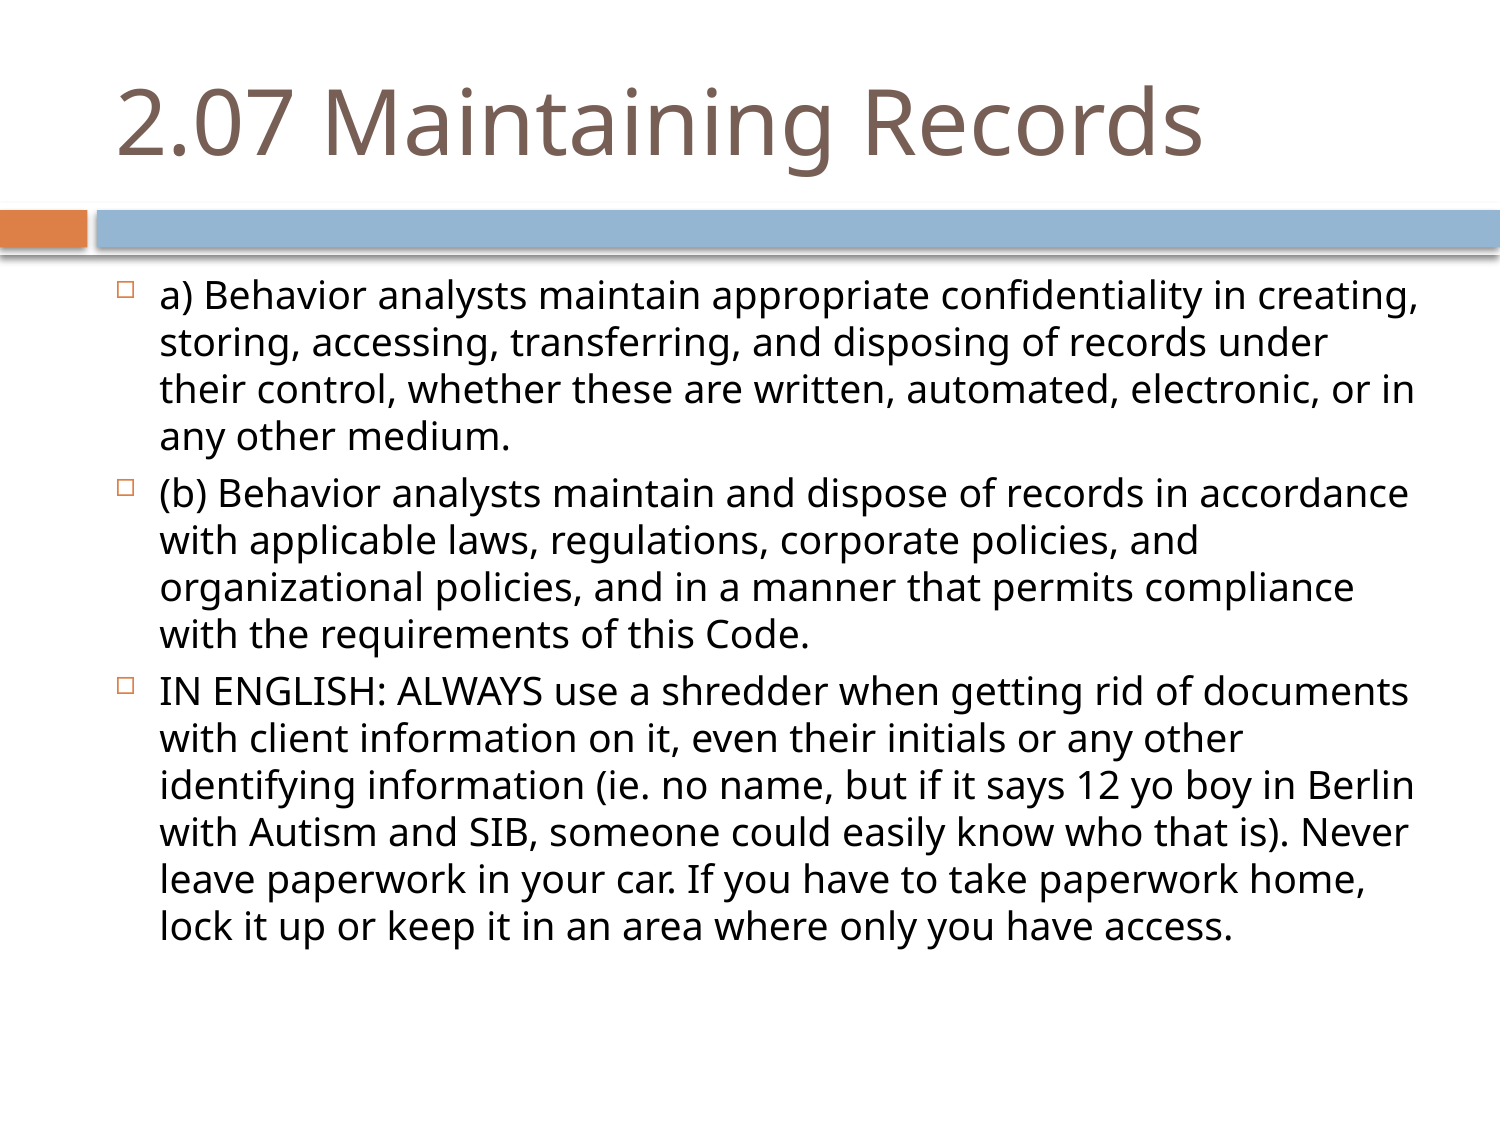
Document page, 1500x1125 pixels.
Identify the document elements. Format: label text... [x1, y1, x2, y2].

title 2.07 Maintaining Records [100, 37, 1438, 200]
list a) Behavior analysts maintain appropriate confidentiality in creating, storing, accessing, transferring, and disposing of records under their control, whether these are written, automated, electronic, or in any other medium. (b) Behavior analysts maintain and dispose of records in accordance with applicable laws, regulations, corporate policies, and organizational policies, and in a manner that permits compliance with the requirements of this Code. IN ENGLISH: ALWAYS use a shredder when getting rid of documents with client information on it, even their initials or any other identifying information (ie. no name, but if it says 12 yo boy in Berlin with Autism and SIB, someone could easily know who that is). Never leave paperwork in your car. If you have to take paperwork home, lock it up or keep it in an area where only you have access. [100, 262, 1438, 1000]
